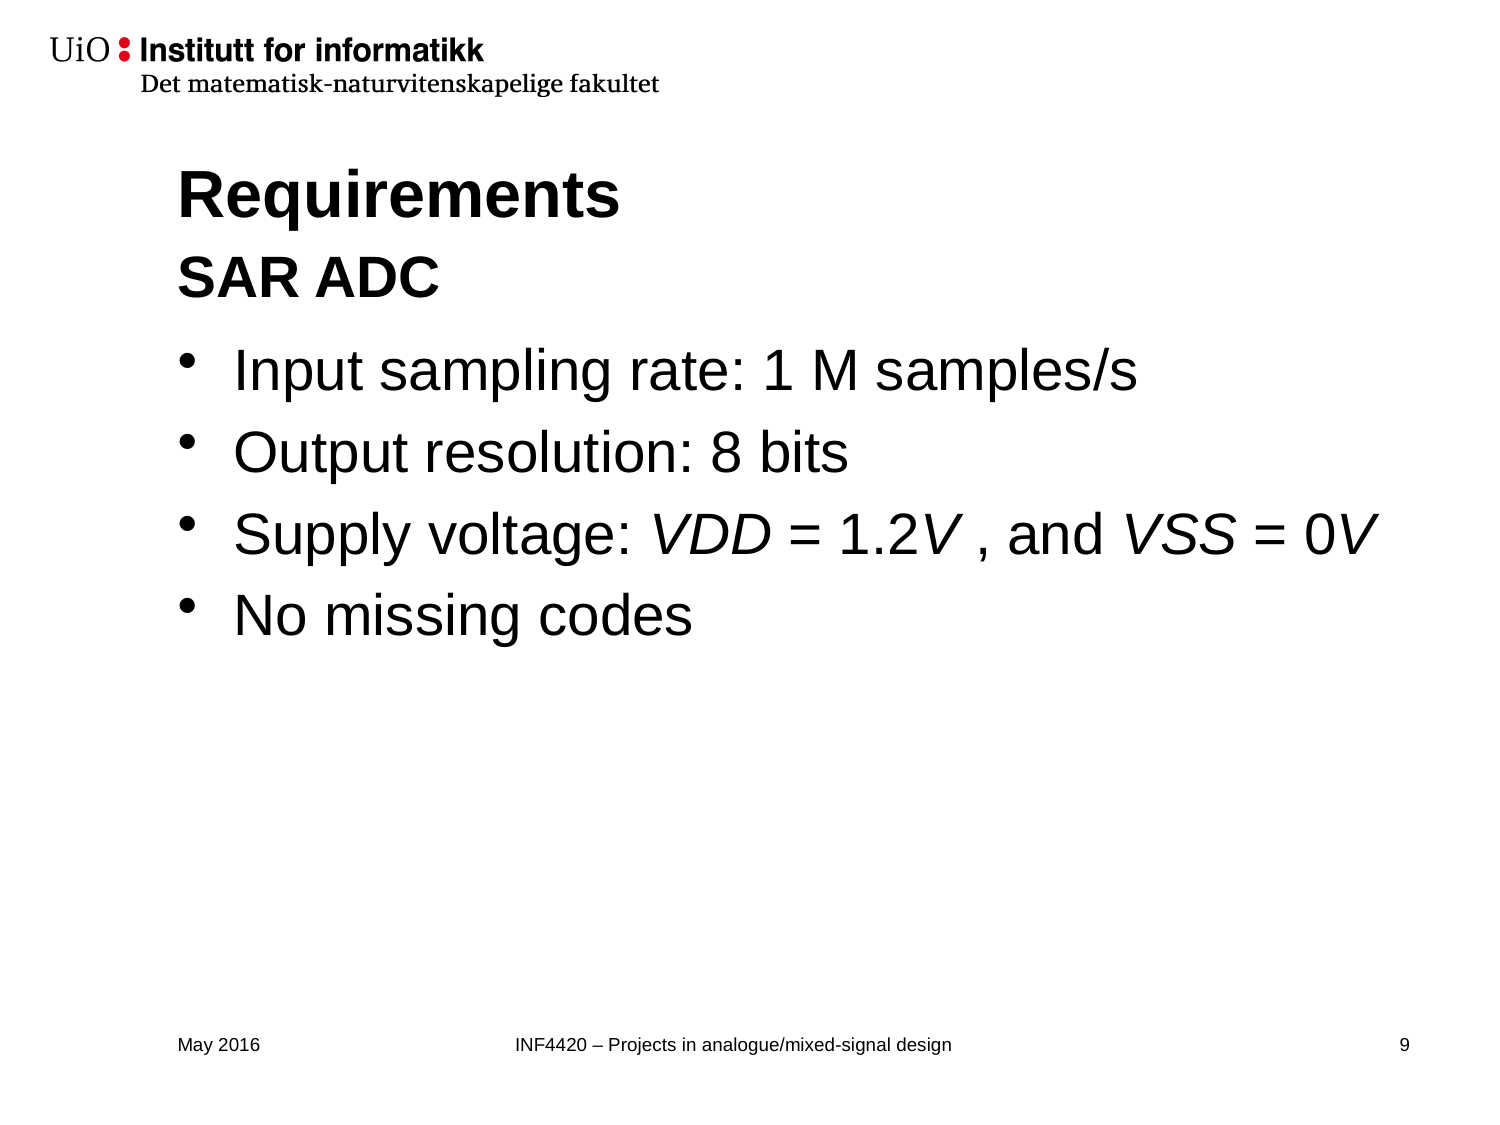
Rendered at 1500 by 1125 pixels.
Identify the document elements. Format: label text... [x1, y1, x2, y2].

title Requirements SAR ADC [162, 137, 1426, 324]
picture [50, 37, 659, 97]
footer INF4420 – Projects in analogue/mixed-signal design [499, 1024, 1288, 1101]
slide_number 10 [1312, 1024, 1426, 1101]
list Input sampling rate: 1 M samples/s Output resolution: 8 bits Supply voltage: VDD = 1.2V , and VSS = 0V No missing codes [162, 324, 1426, 1001]
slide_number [162, 1024, 476, 1101]
